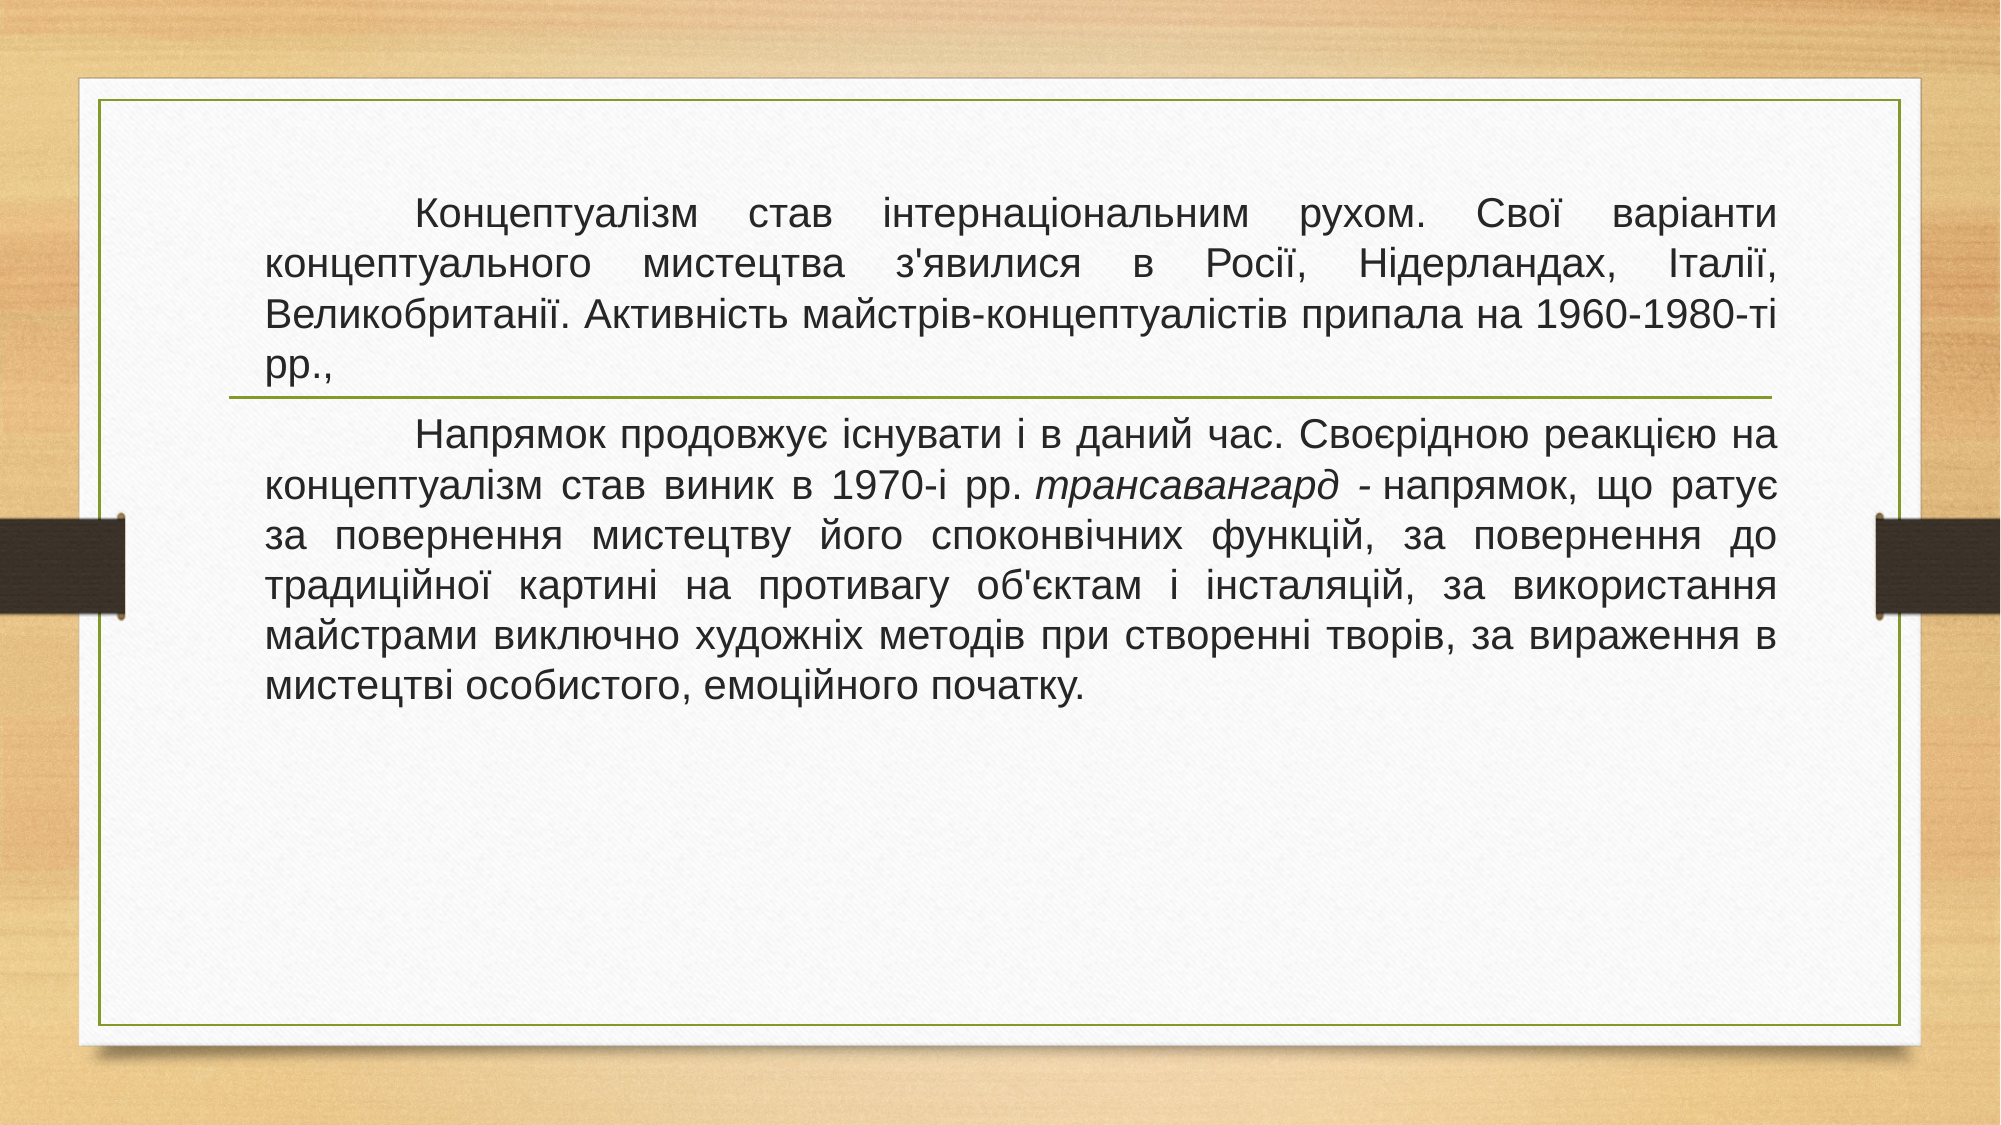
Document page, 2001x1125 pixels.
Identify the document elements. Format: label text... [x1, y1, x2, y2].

list Концептуалізм став інтернаціональним рухом. Свої варіанти концептуального мистецтва з'явилися в Росії, Нідерландах, Італії, Великобританії. Активність майстрів-концептуалістів припала на 1960-1980-ті рр., Напрямок продовжує існувати і в даний час. Своєрідною реакцією на концептуалізм став виник в 1970-і рр. трансавангард - напрямок, що ратує за повернення мистецтву його споконвічних функцій, за повернення до традиційної картині на противагу об'єктам і інсталяцій, за використання майстрами виключно художніх методів при створенні творів, за вираження в мистецтві особистого, емоційного початку. [249, 178, 1794, 933]
picture [0, 0, 2001, 1125]
